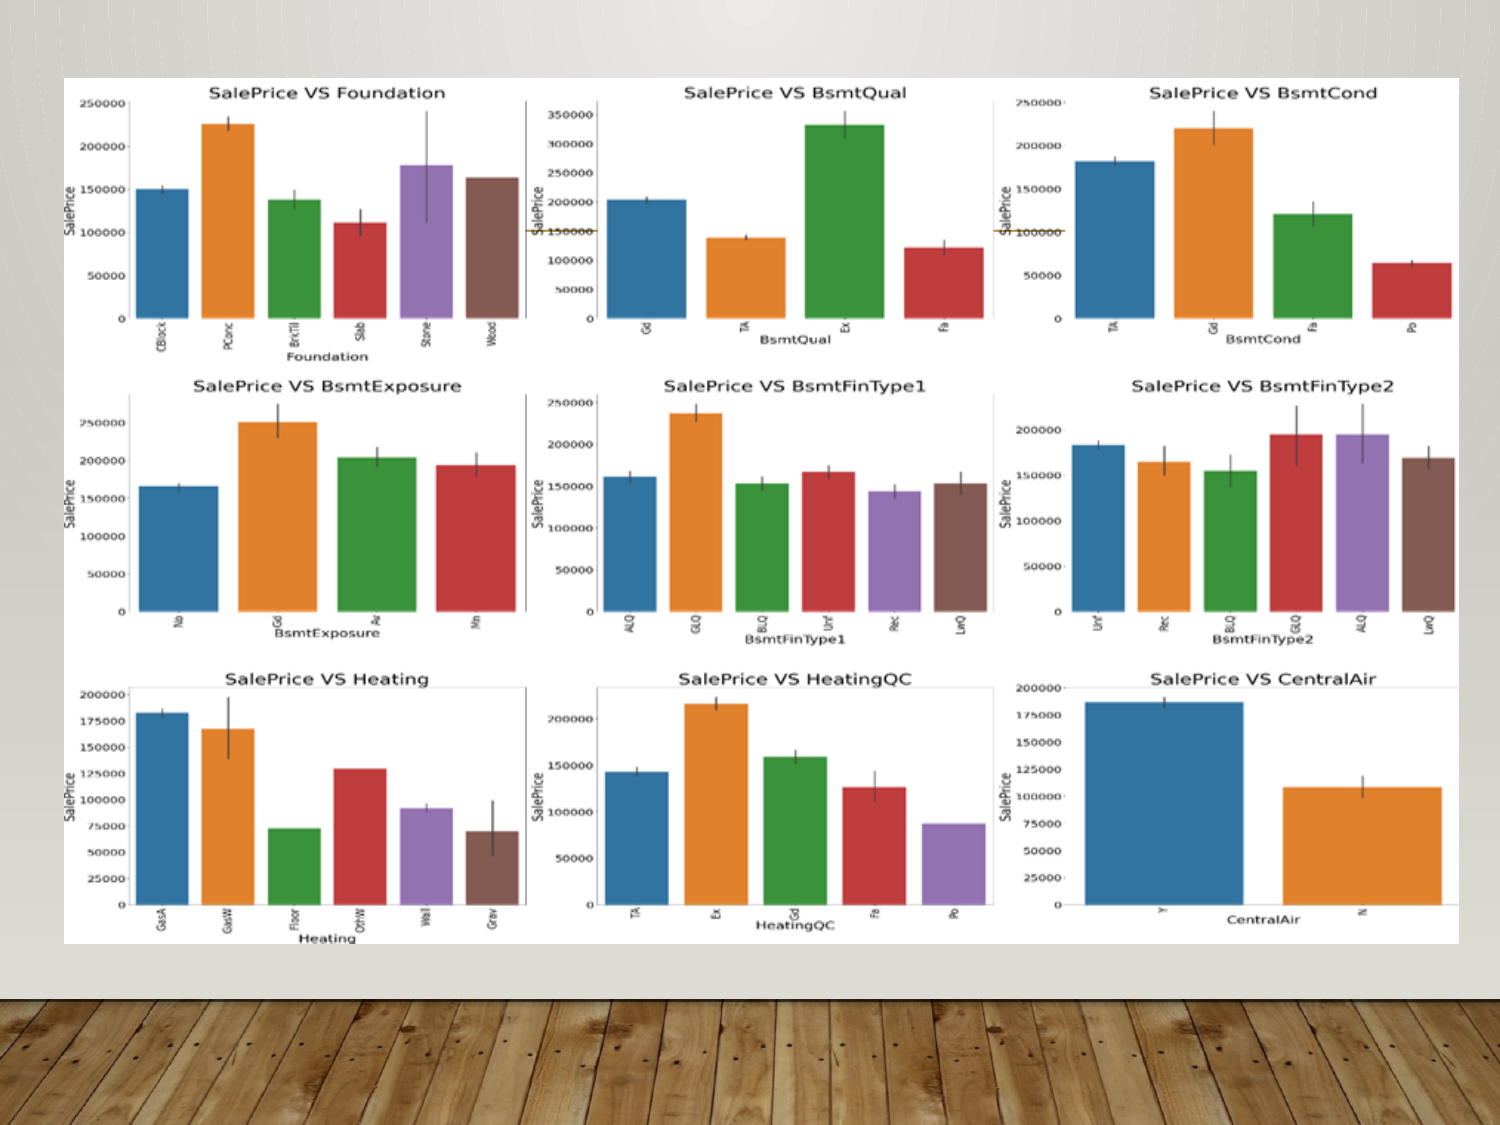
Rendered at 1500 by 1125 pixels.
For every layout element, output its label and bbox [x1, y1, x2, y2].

list [64, 77, 1459, 944]
picture [0, 999, 1500, 1125]
